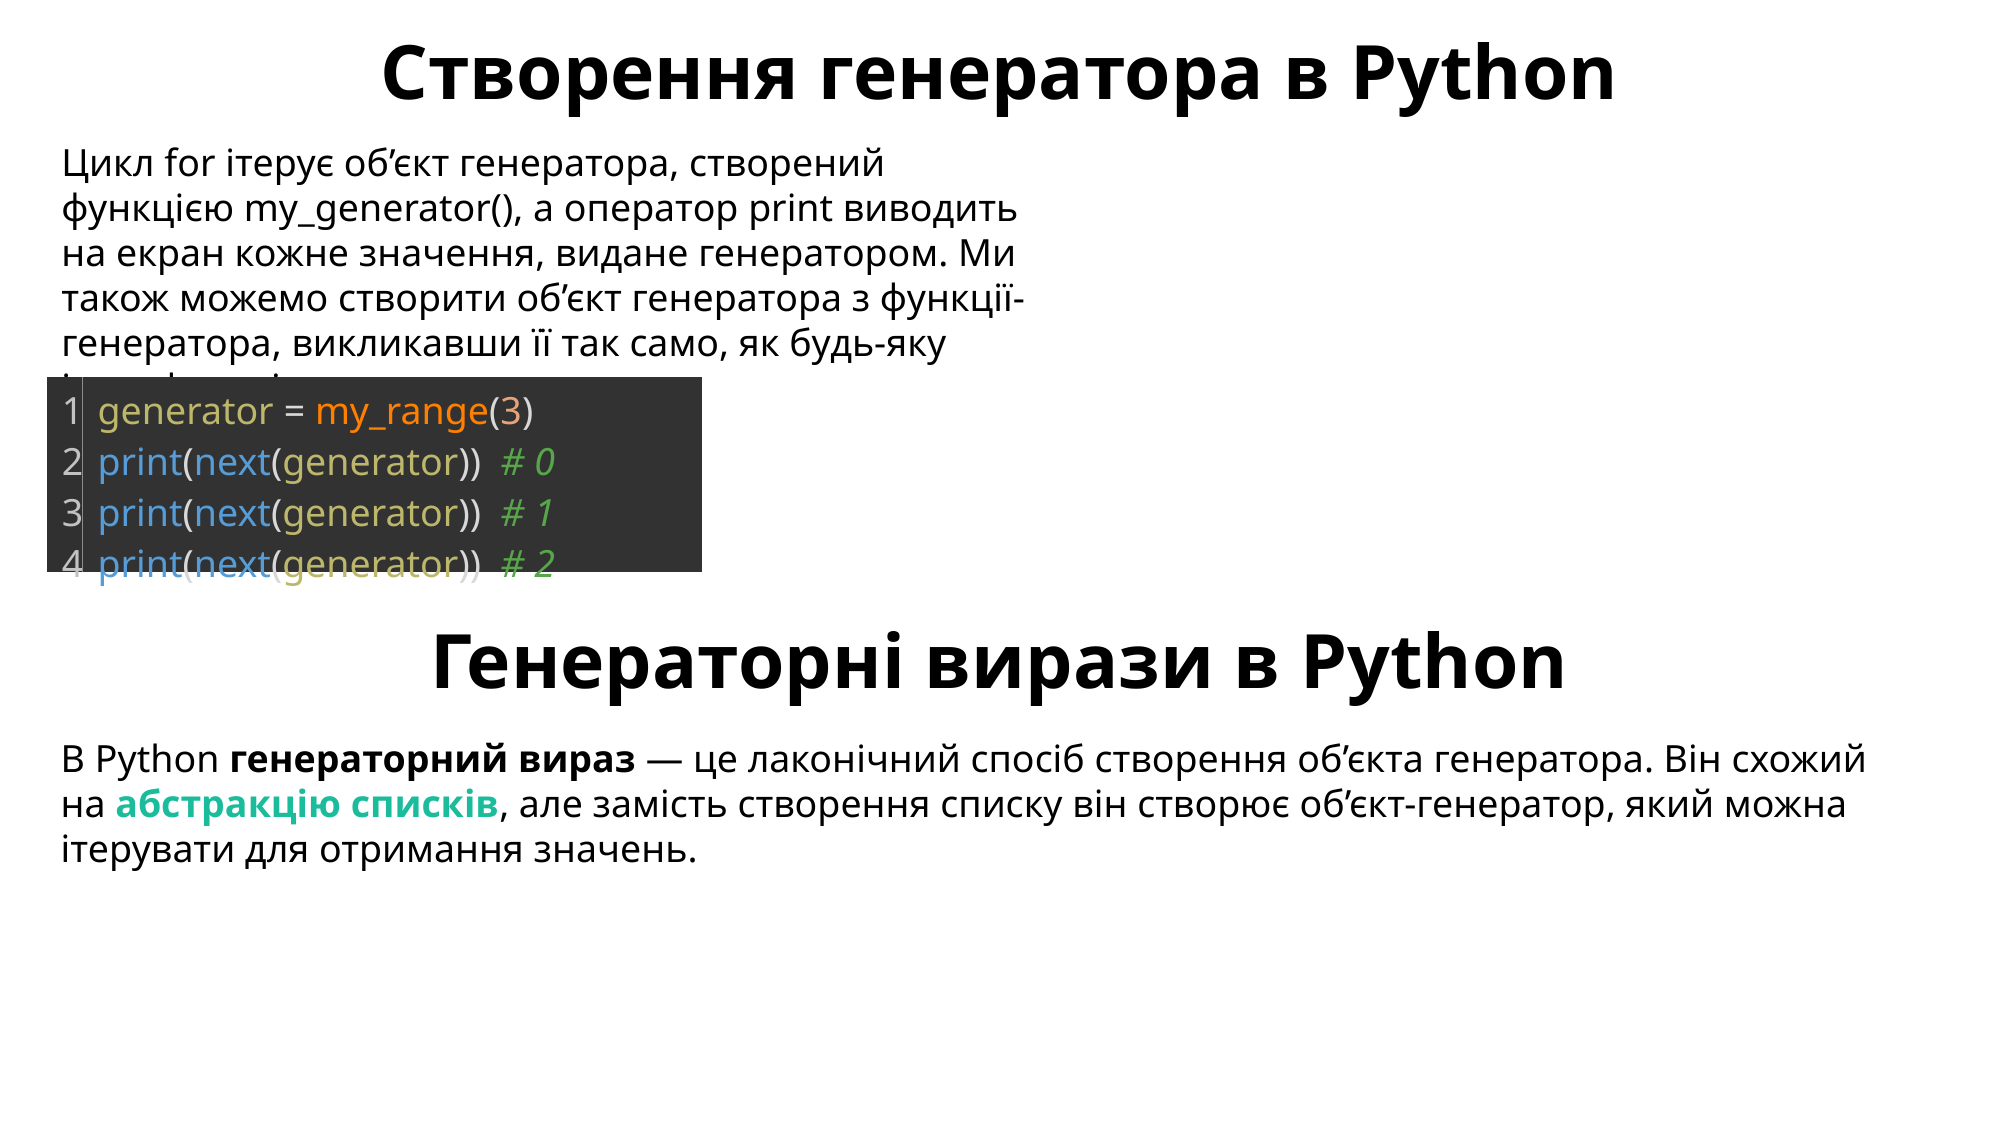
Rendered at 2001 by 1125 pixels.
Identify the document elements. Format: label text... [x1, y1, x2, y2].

table_header 1 2 3 4 [47, 377, 82, 572]
text_box Цикл for ітерує об’єкт генератора, створений функцією my_generator(), а оператор print виводить на екран кожне значення, видане генератором. Ми також можемо створити об’єкт генератора з функції-генератора, викликавши її так само, як будь-яку іншу функцію: [46, 302, 1047, 417]
text_box В Python генераторний вираз — це лаконічний спосіб створення об’єкта генератора. Він схожий на абстракцію списків, але замість створення списку він створює об’єкт-генератор, який можна ітерувати для отримання значень. [45, 727, 1941, 877]
text_box Створення генератора в Python [0, 17, 2000, 302]
text_box Генераторні вирази в Python [0, 606, 2000, 892]
table_header generator = my_range(3) print(next(generator)) # 0 print(next(generator)) # 1 print(next(generator)) # 2 [83, 377, 702, 572]
